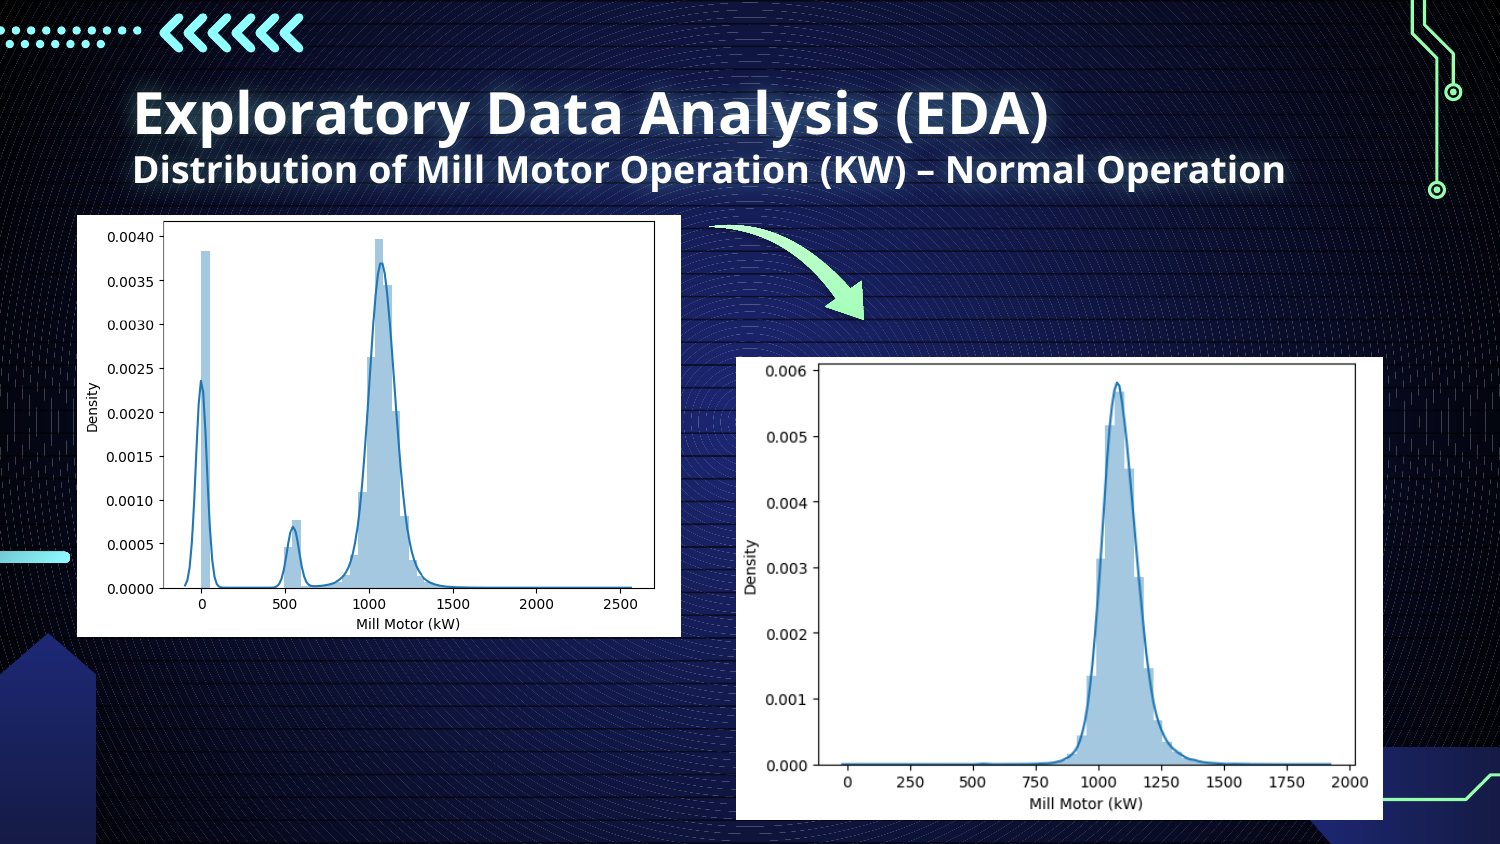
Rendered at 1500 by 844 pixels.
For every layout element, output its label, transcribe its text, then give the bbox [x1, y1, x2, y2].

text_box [158, 13, 304, 54]
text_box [674, 161, 1200, 343]
text_box Distribution of Mill Motor Operation (KW) – Normal Operation [116, 121, 1383, 216]
picture [77, 215, 682, 637]
title Exploratory Data Analysis (EDA) [116, 63, 1383, 109]
picture [736, 357, 1384, 820]
